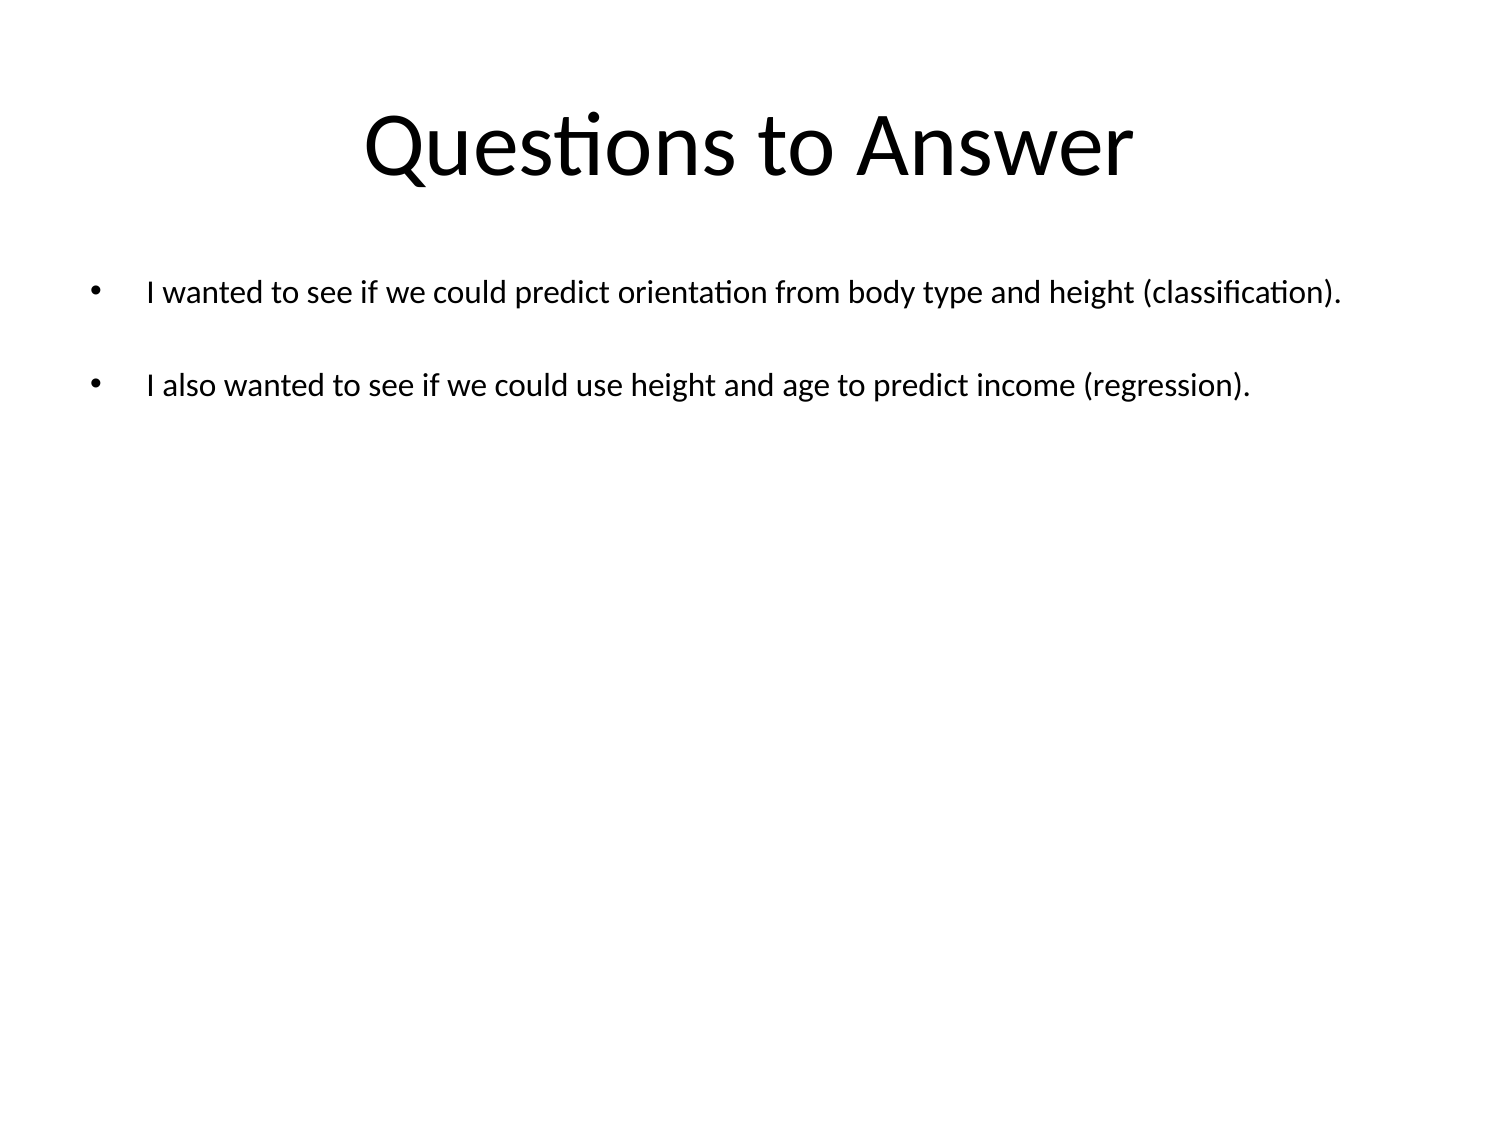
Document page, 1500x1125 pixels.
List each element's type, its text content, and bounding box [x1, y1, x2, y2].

list I wanted to see if we could predict orientation from body type and height (classification). I also wanted to see if we could use height and age to predict income (regression). [75, 262, 1425, 1005]
title Questions to Answer [75, 45, 1425, 233]
